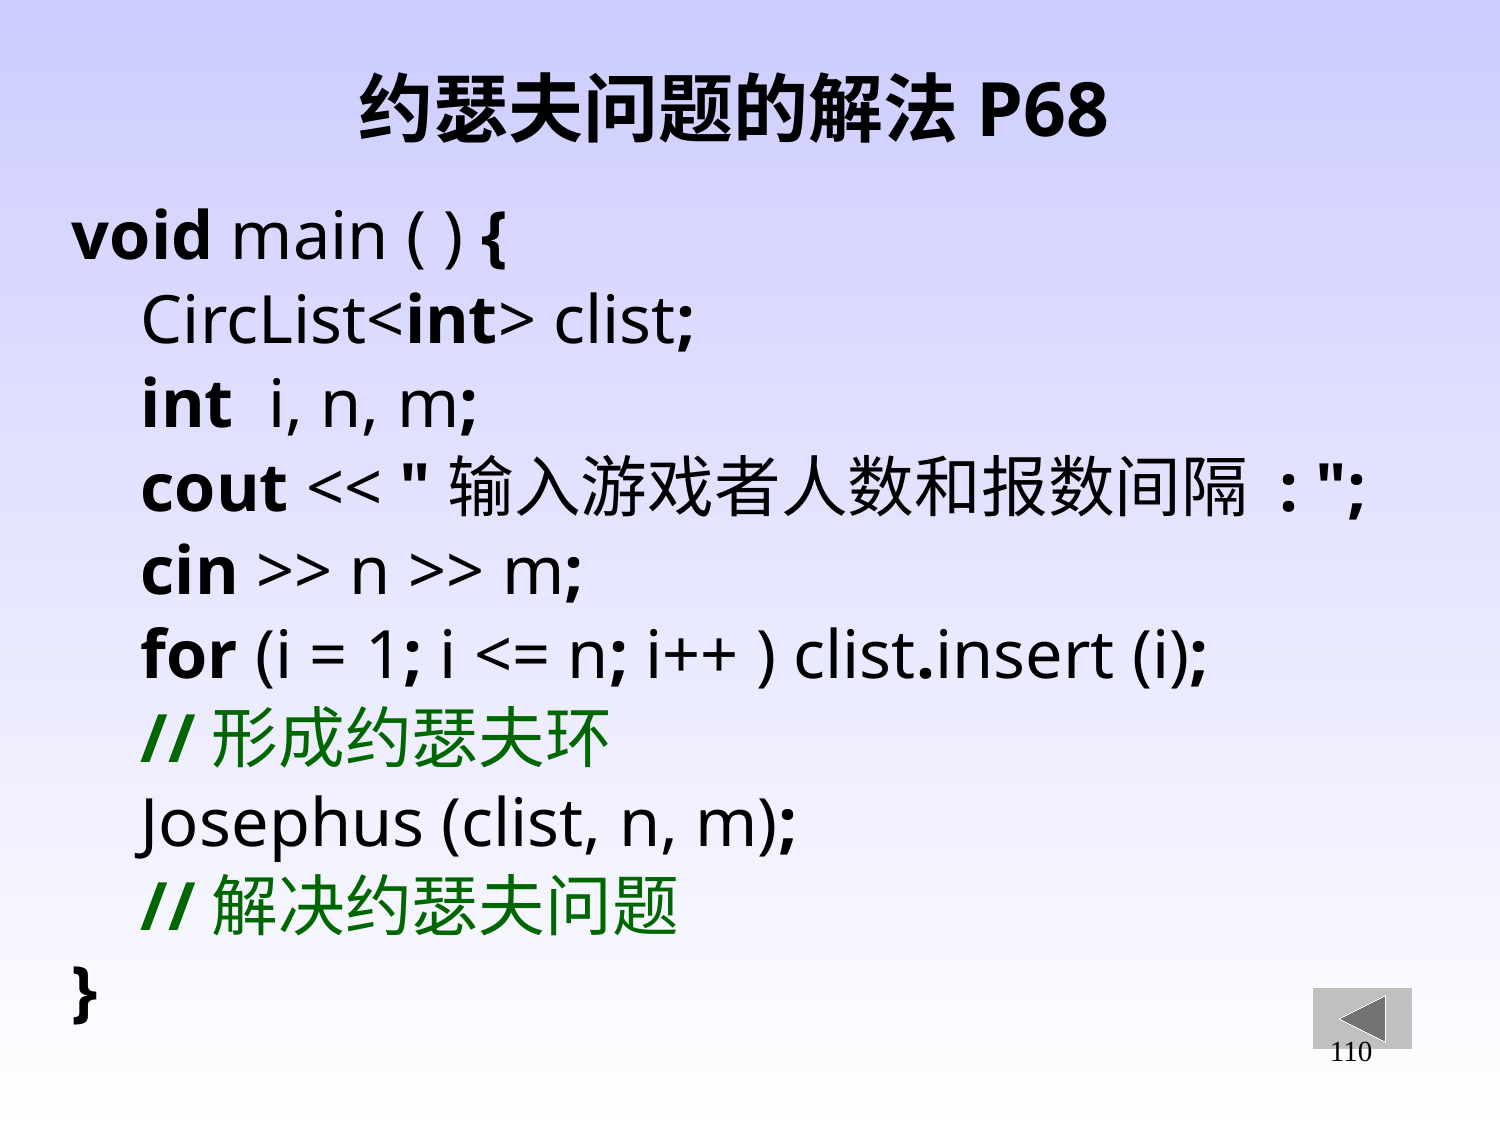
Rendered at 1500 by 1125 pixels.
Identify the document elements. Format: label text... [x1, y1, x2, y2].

text_box 约瑟夫问题的解法P68 void main ( ) { CircList<int> clist; int i, n, m; cout << "输入游戏者人数和报数间隔 : "; cin >> n >> m; for (i = 1; i <= n; i++ ) clist.insert (i); //形成约瑟夫环 Josephus (clist, n, m); //解决约瑟夫问题 } [57, 50, 1412, 1036]
text_box [1312, 987, 1413, 1050]
text_box 110 [1074, 1024, 1388, 1100]
